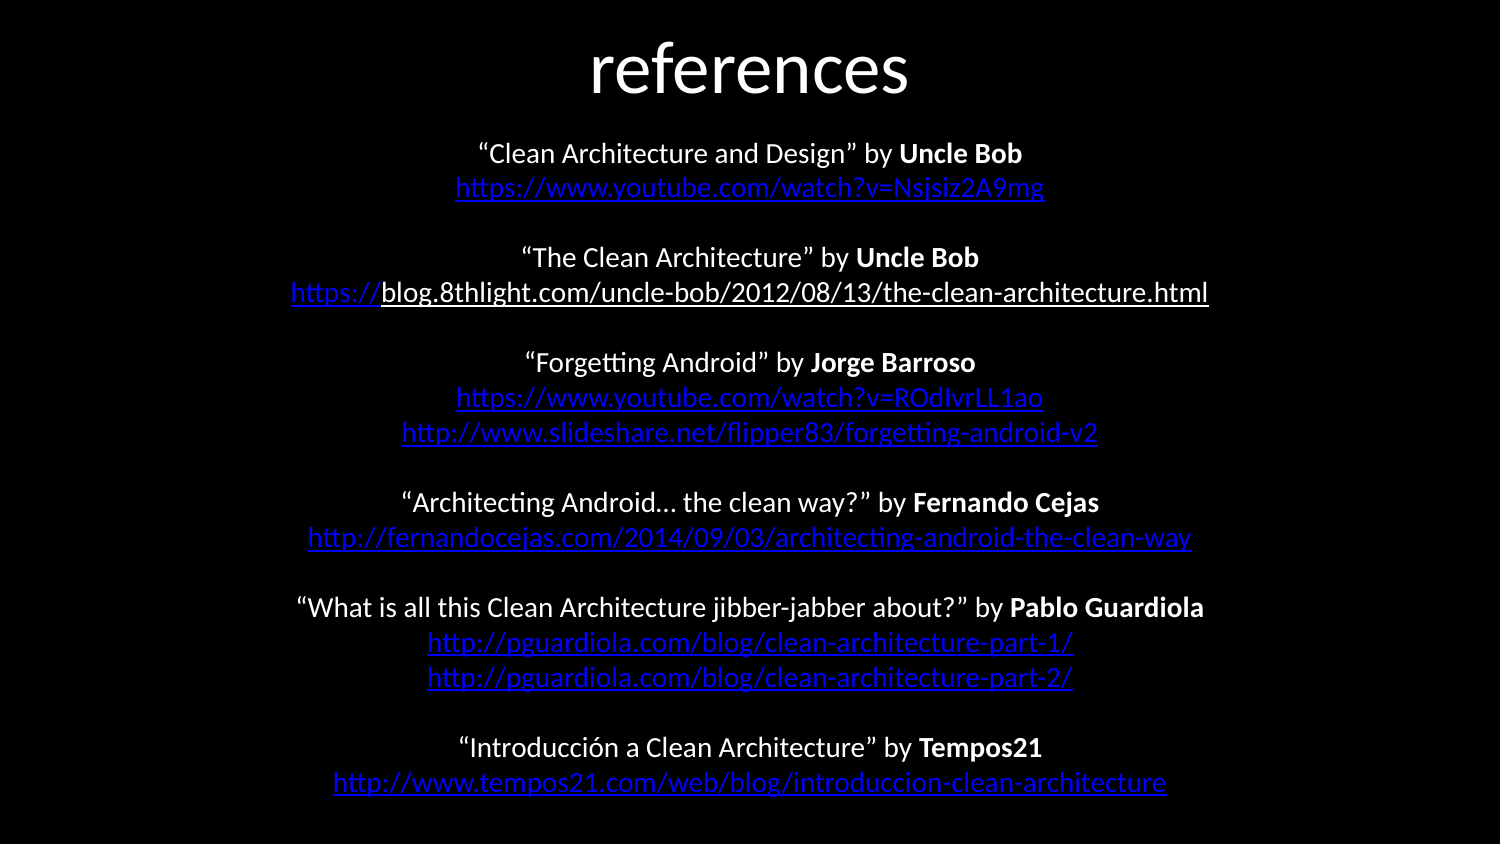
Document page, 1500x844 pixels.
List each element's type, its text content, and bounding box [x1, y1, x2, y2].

text_box references [0, 11, 1500, 117]
text_box “Clean Architecture and Design” by Uncle Bob https://www.youtube.com/watch?v=Nsjsiz2A9mg “The Clean Architecture” by Uncle Bob https://blog.8thlight.com/uncle-bob/2012/08/13/the-clean-architecture.html “Forgetting Android” by Jorge Barroso https://www.youtube.com/watch?v=ROdIvrLL1ao http://www.slideshare.net/flipper83/forgetting-android-v2 “Architecting Android… the clean way?” by Fernando Cejas http://fernandocejas.com/2014/09/03/architecting-android-the-clean-way “What is all this Clean Architecture jibber-jabber about?” by Pablo Guardiola http://pguardiola.com/blog/clean-architecture-part-1/ http://pguardiola.com/blog/clean-architecture-part-2/ “Introducción a Clean Architecture” by Tempos21 http://www.tempos21.com/web/blog/introduccion-clean-architecture [0, 126, 1500, 806]
